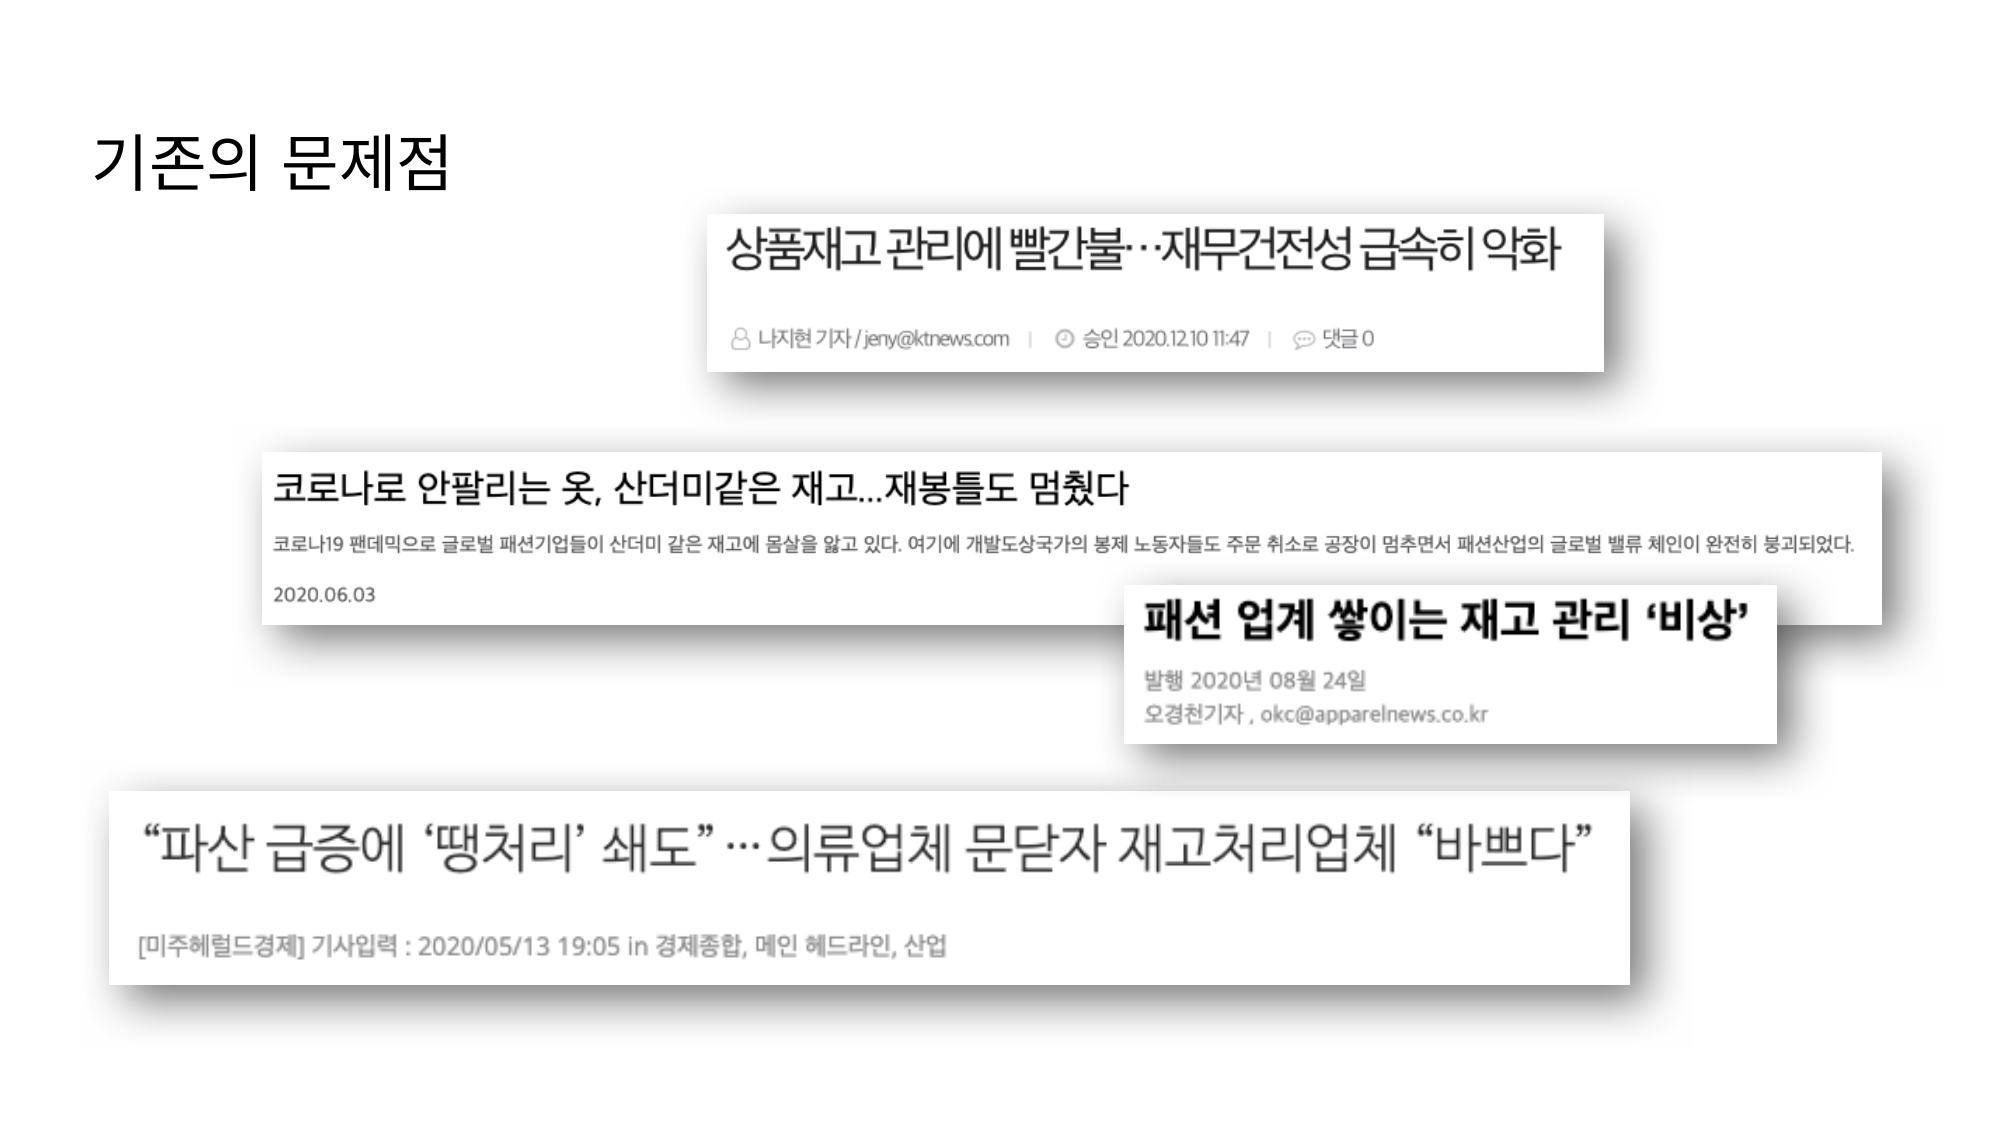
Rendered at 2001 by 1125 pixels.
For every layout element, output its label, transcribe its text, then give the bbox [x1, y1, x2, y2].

text_box 기존의 문제점 [76, 116, 470, 207]
picture [707, 214, 1604, 372]
picture [109, 791, 1630, 985]
picture [262, 451, 1882, 744]
